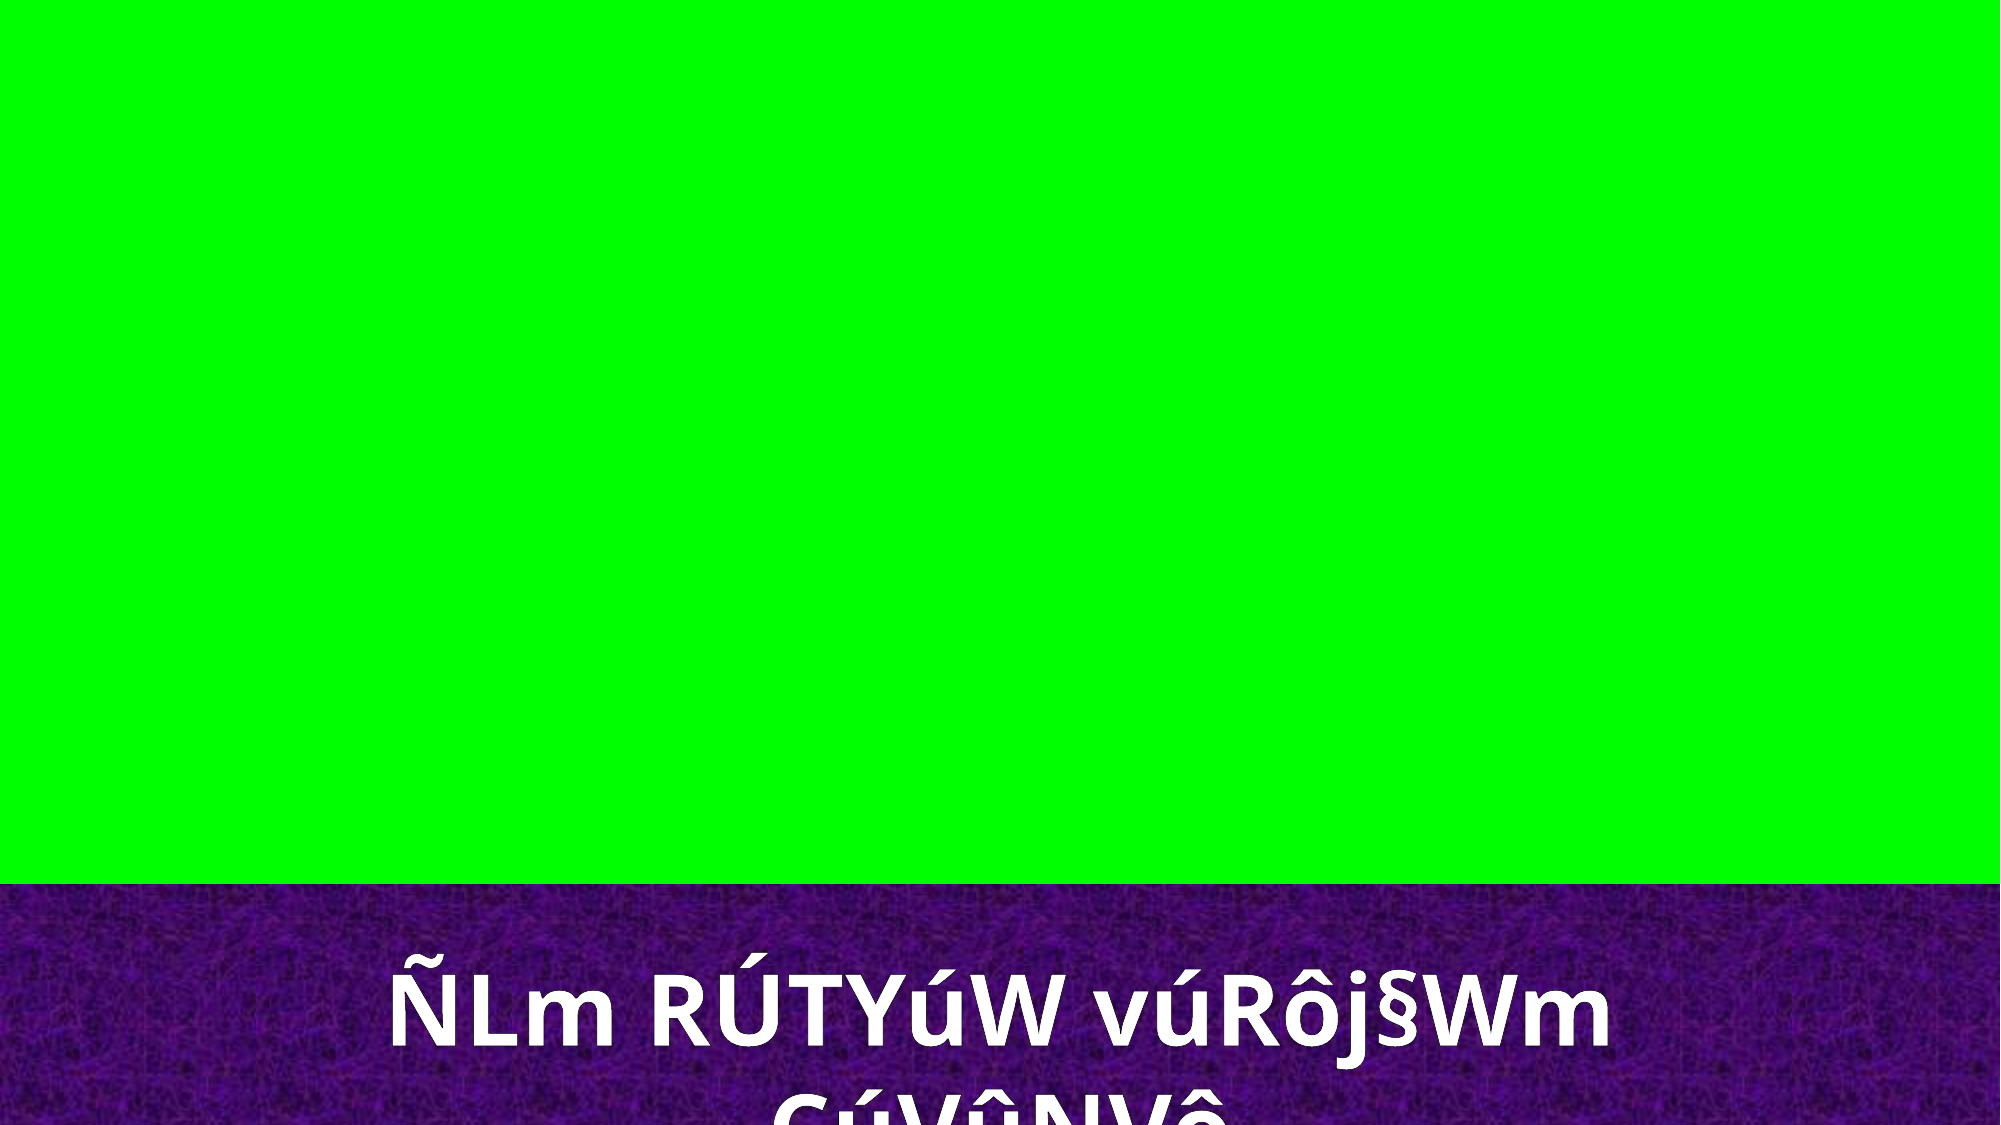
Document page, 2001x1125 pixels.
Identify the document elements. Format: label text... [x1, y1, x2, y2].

text_box [0, 884, 2000, 1125]
text_box ÑLm RÚTYúW vúRôj§Wm CúVûNVô [172, 938, 1827, 1125]
